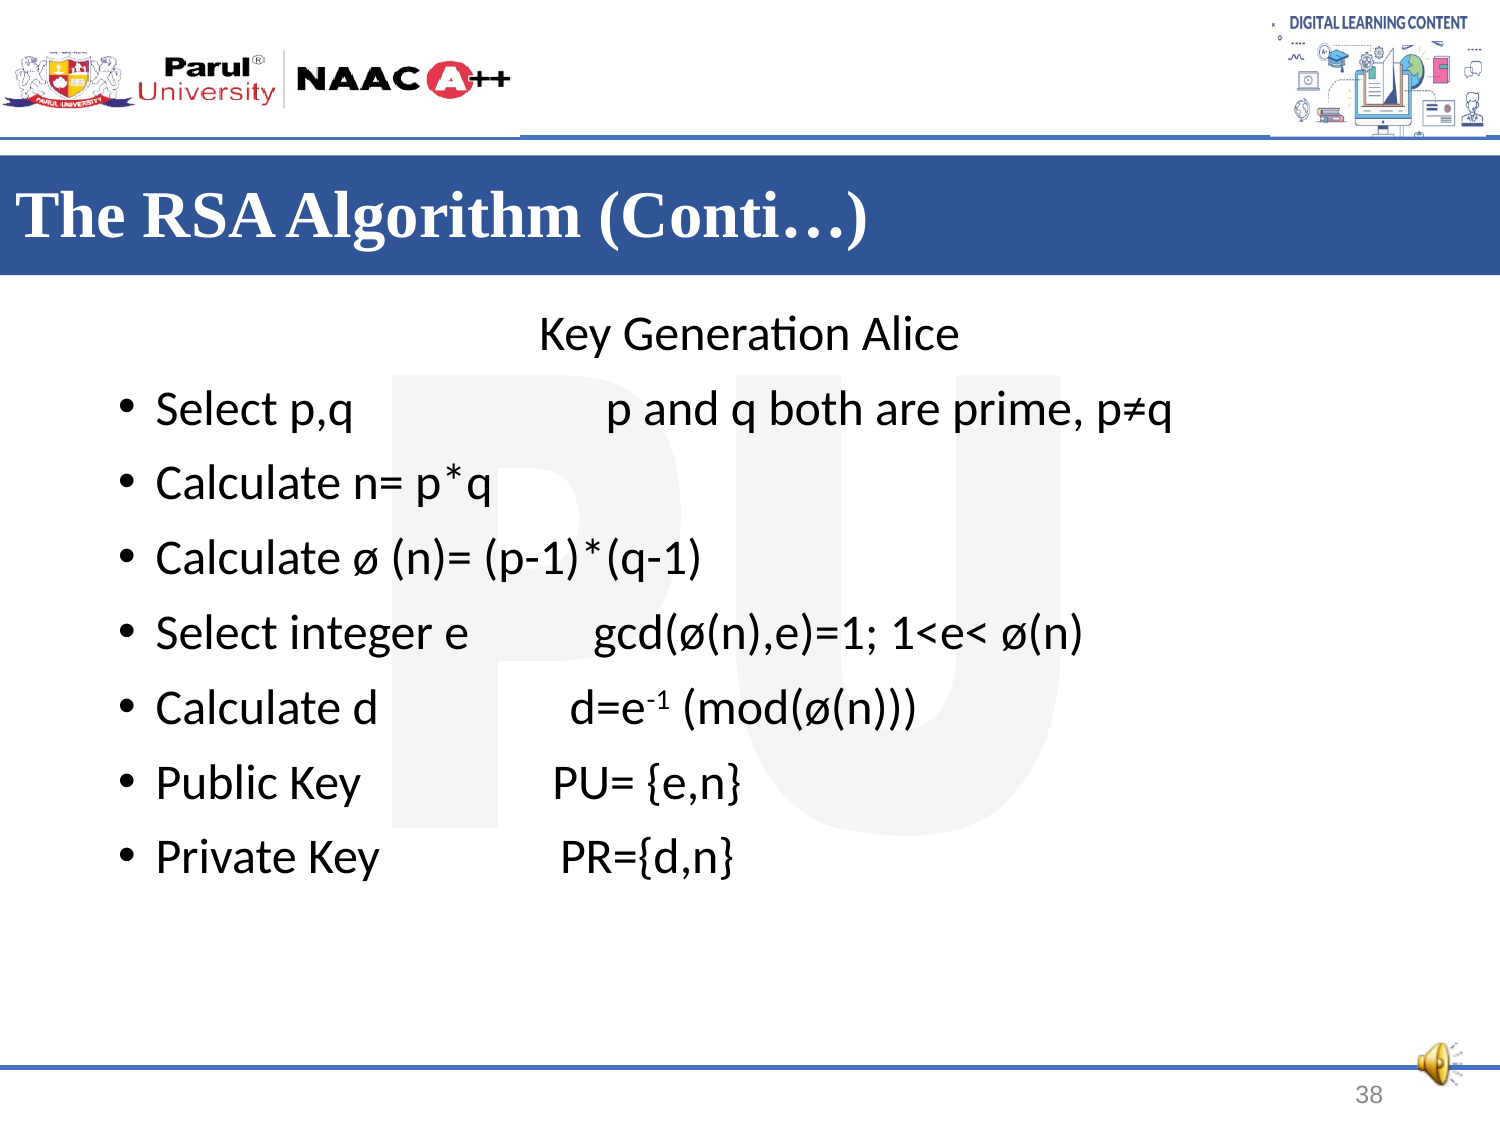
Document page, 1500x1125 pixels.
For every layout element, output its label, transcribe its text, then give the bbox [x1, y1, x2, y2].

text_box 38 [1060, 1063, 1399, 1124]
list Key Generation Alice Select p,q p and q both are prime, p≠q Calculate n= p*q Calculate ø (n)= (p-1)*(q-1) Select integer e gcd(ø(n),e)=1; 1<e< ø(n) Calculate d d=e-1 (mod(ø(n))) Public Key PU= {e,n} Private Key PR={d,n} [103, 299, 1397, 1014]
picture [1270, 16, 1486, 137]
title The RSA Algorithm (Conti…) [0, 155, 1500, 276]
picture [0, 6, 520, 137]
picture [1415, 1040, 1467, 1092]
